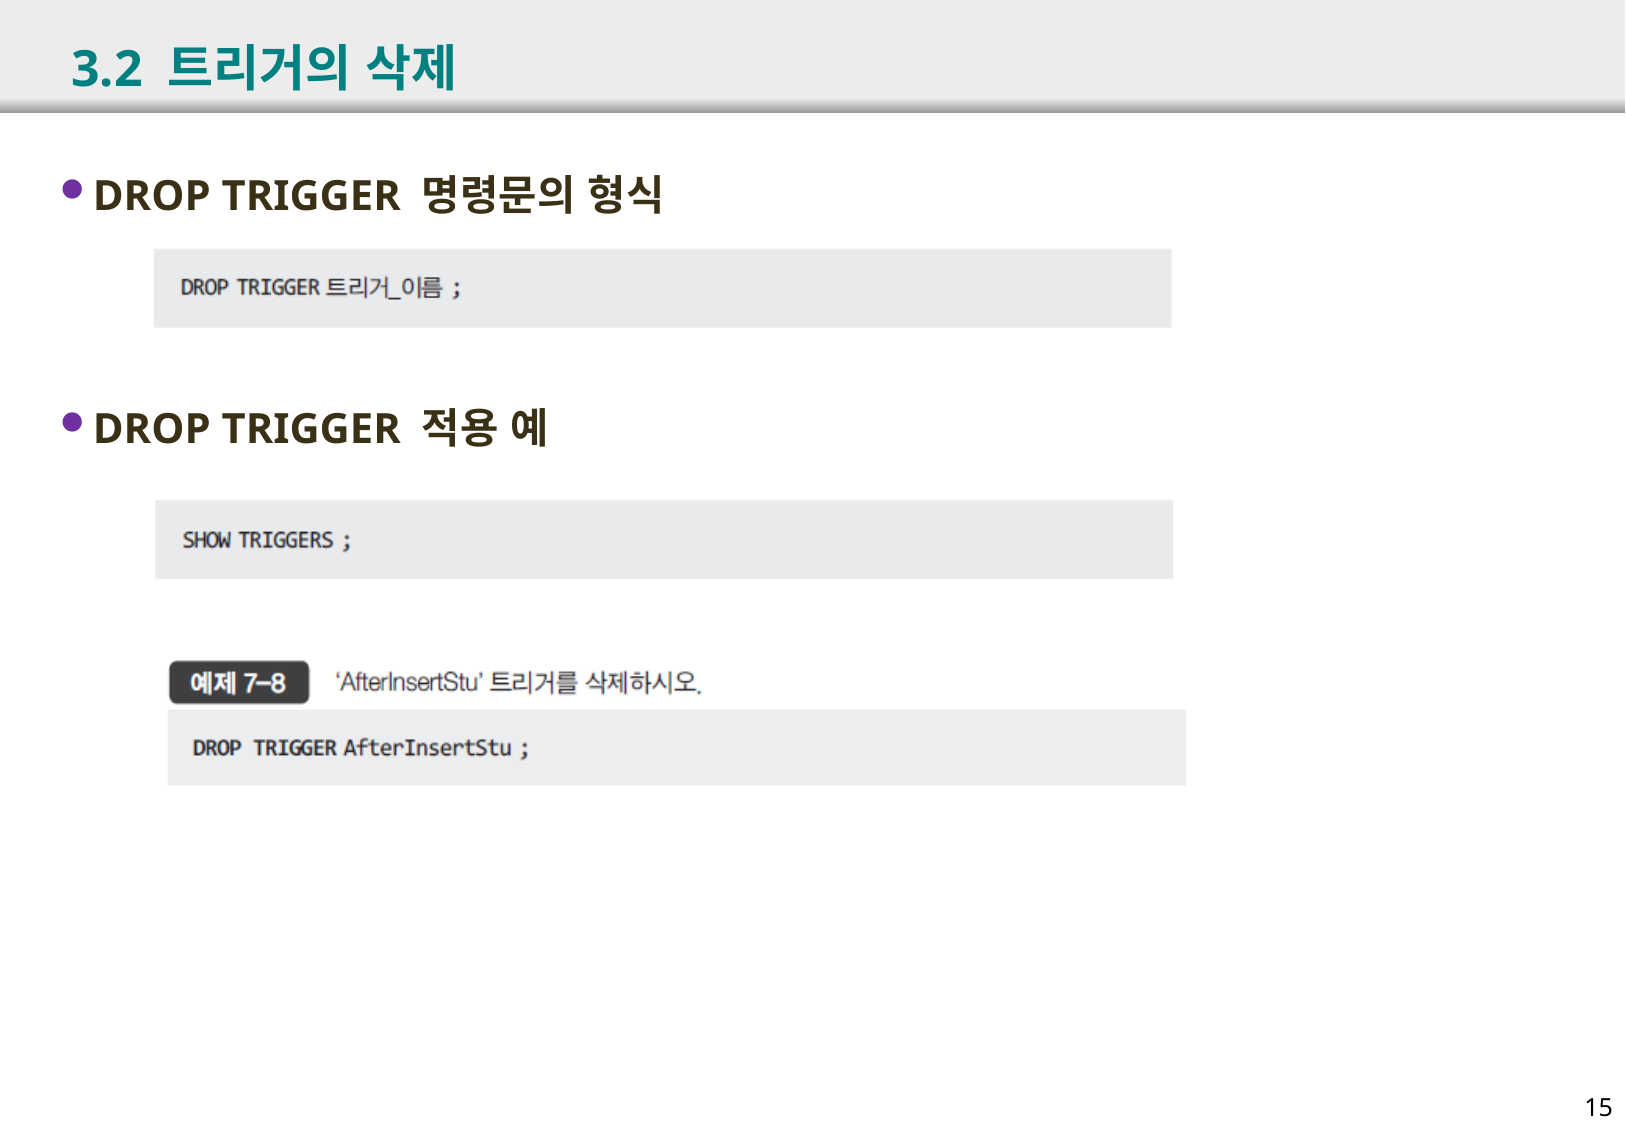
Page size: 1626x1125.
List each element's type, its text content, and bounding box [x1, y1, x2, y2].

picture [150, 491, 1186, 585]
title 3.2 트리거의 삭제 [56, 18, 1545, 115]
list DROP TRIGGER 명령문의 형식 DROP TRIGGER 적용 예 [44, 160, 1593, 1095]
picture [162, 656, 1192, 792]
picture [150, 243, 1178, 340]
